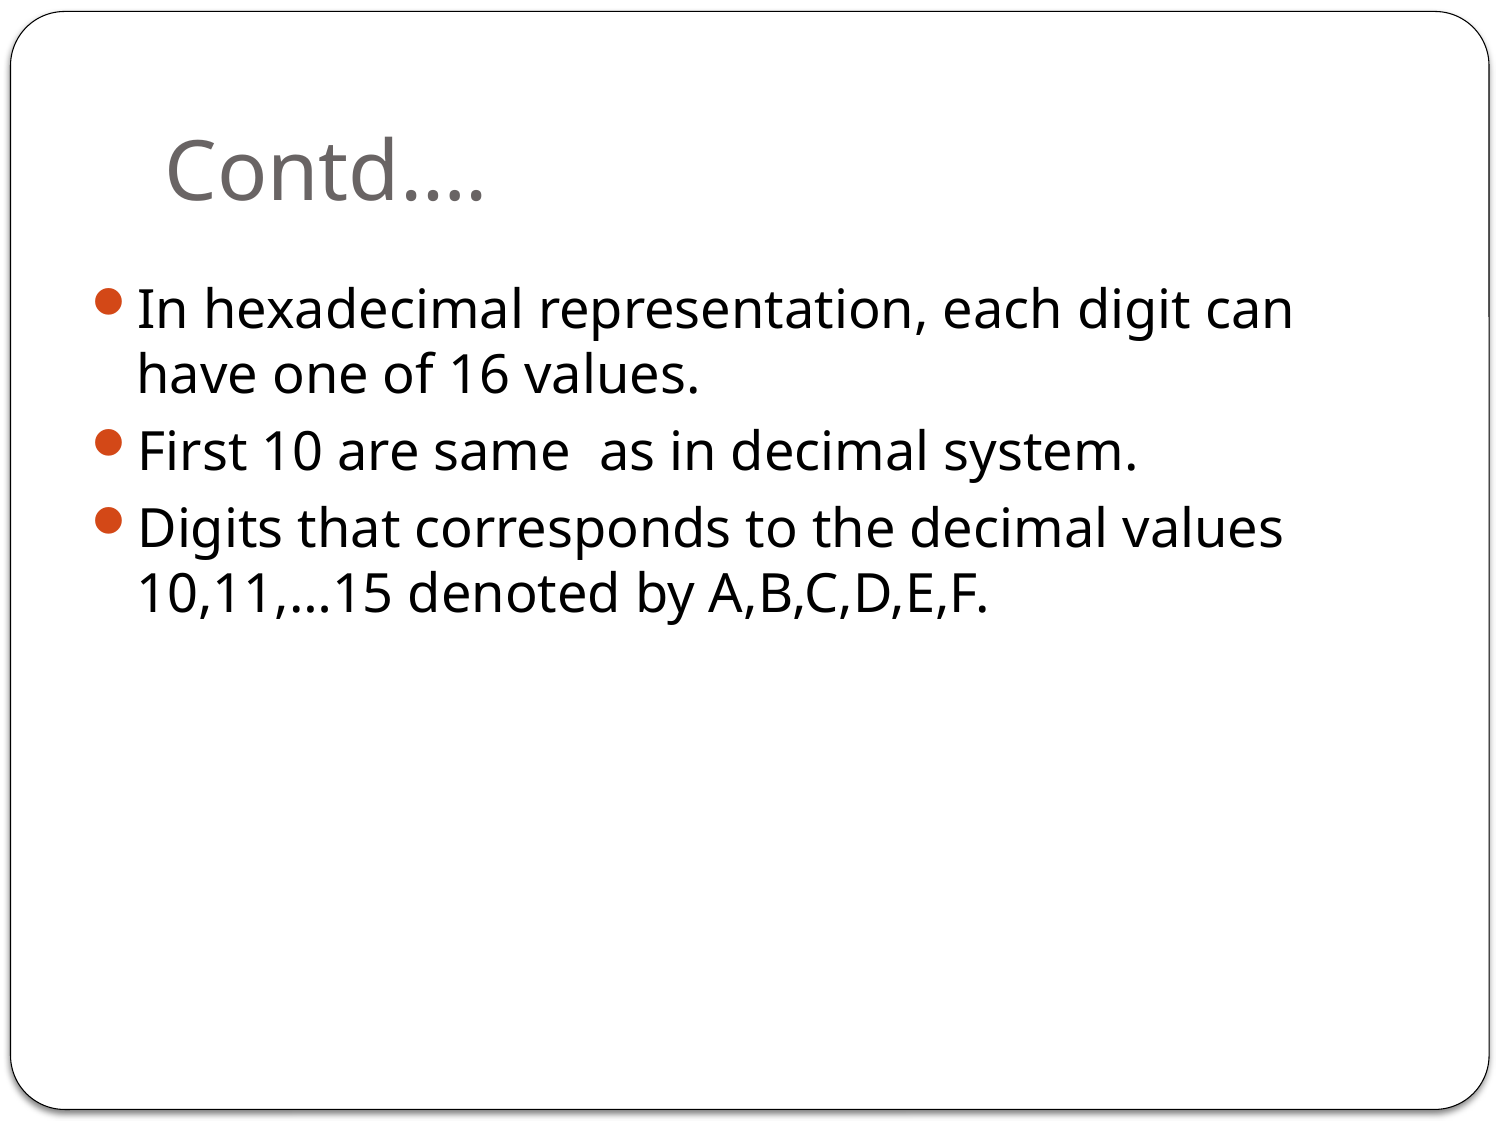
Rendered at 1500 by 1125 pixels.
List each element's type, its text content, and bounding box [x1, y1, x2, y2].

list In hexadecimal representation, each digit can have one of 16 values. First 10 are same as in decimal system. Digits that corresponds to the decimal values 10,11,…15 denoted by A,B,C,D,E,F. [76, 267, 1425, 988]
title Contd…. [150, 45, 1425, 233]
